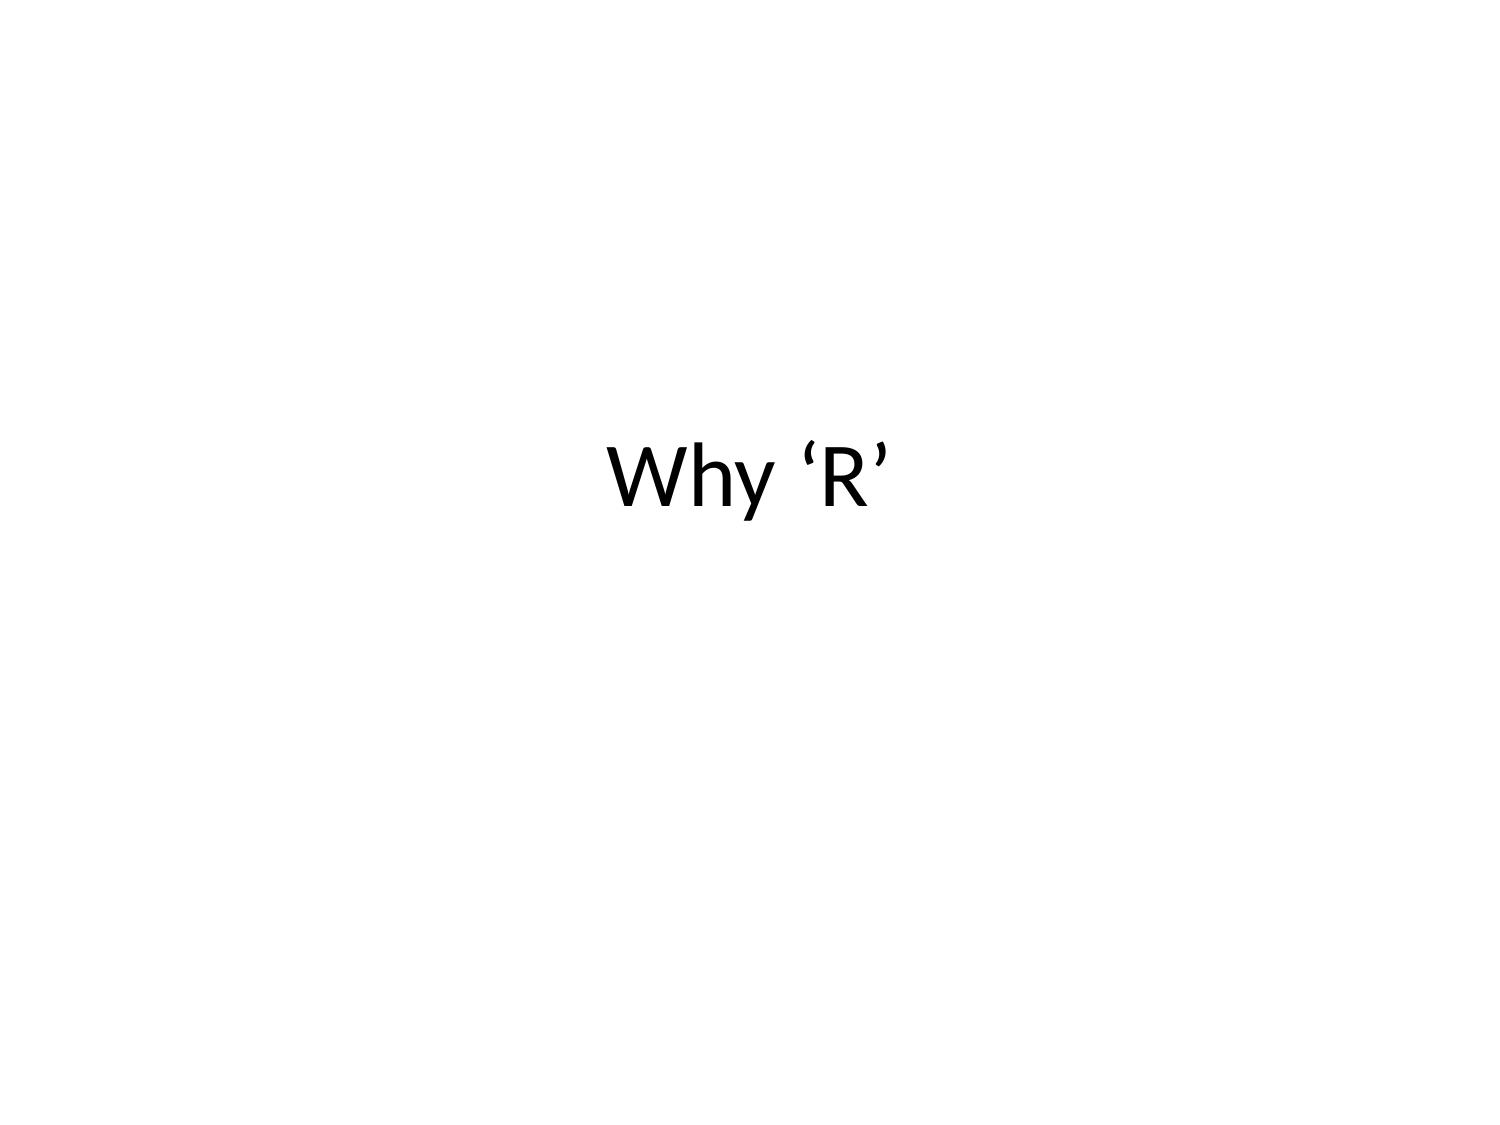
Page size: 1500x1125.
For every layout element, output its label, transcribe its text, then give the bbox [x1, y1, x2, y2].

title Why ‘R’ [112, 349, 1388, 591]
